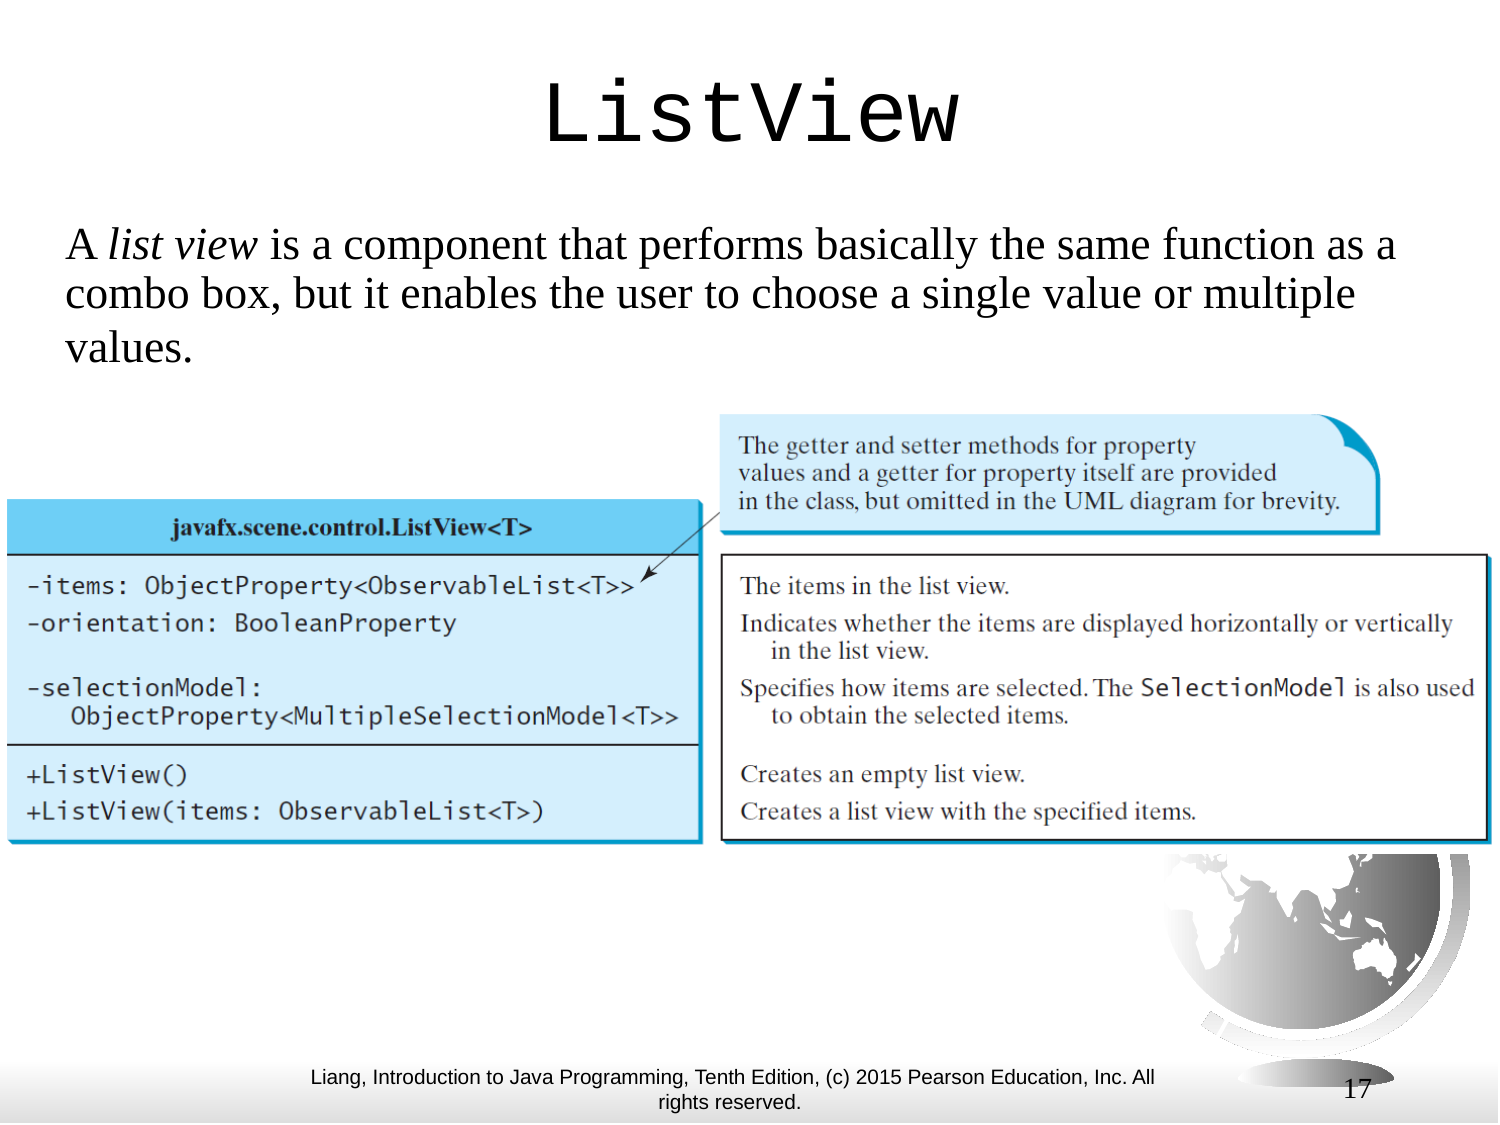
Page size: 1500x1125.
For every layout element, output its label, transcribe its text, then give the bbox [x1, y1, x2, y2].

picture [1, 399, 1500, 854]
slide_number 17 [1074, 1049, 1388, 1125]
list A list view is a component that performs basically the same function as a combo box, but it enables the user to choose a single value or multiple values. [50, 212, 1463, 338]
title ListView [112, 62, 1388, 150]
